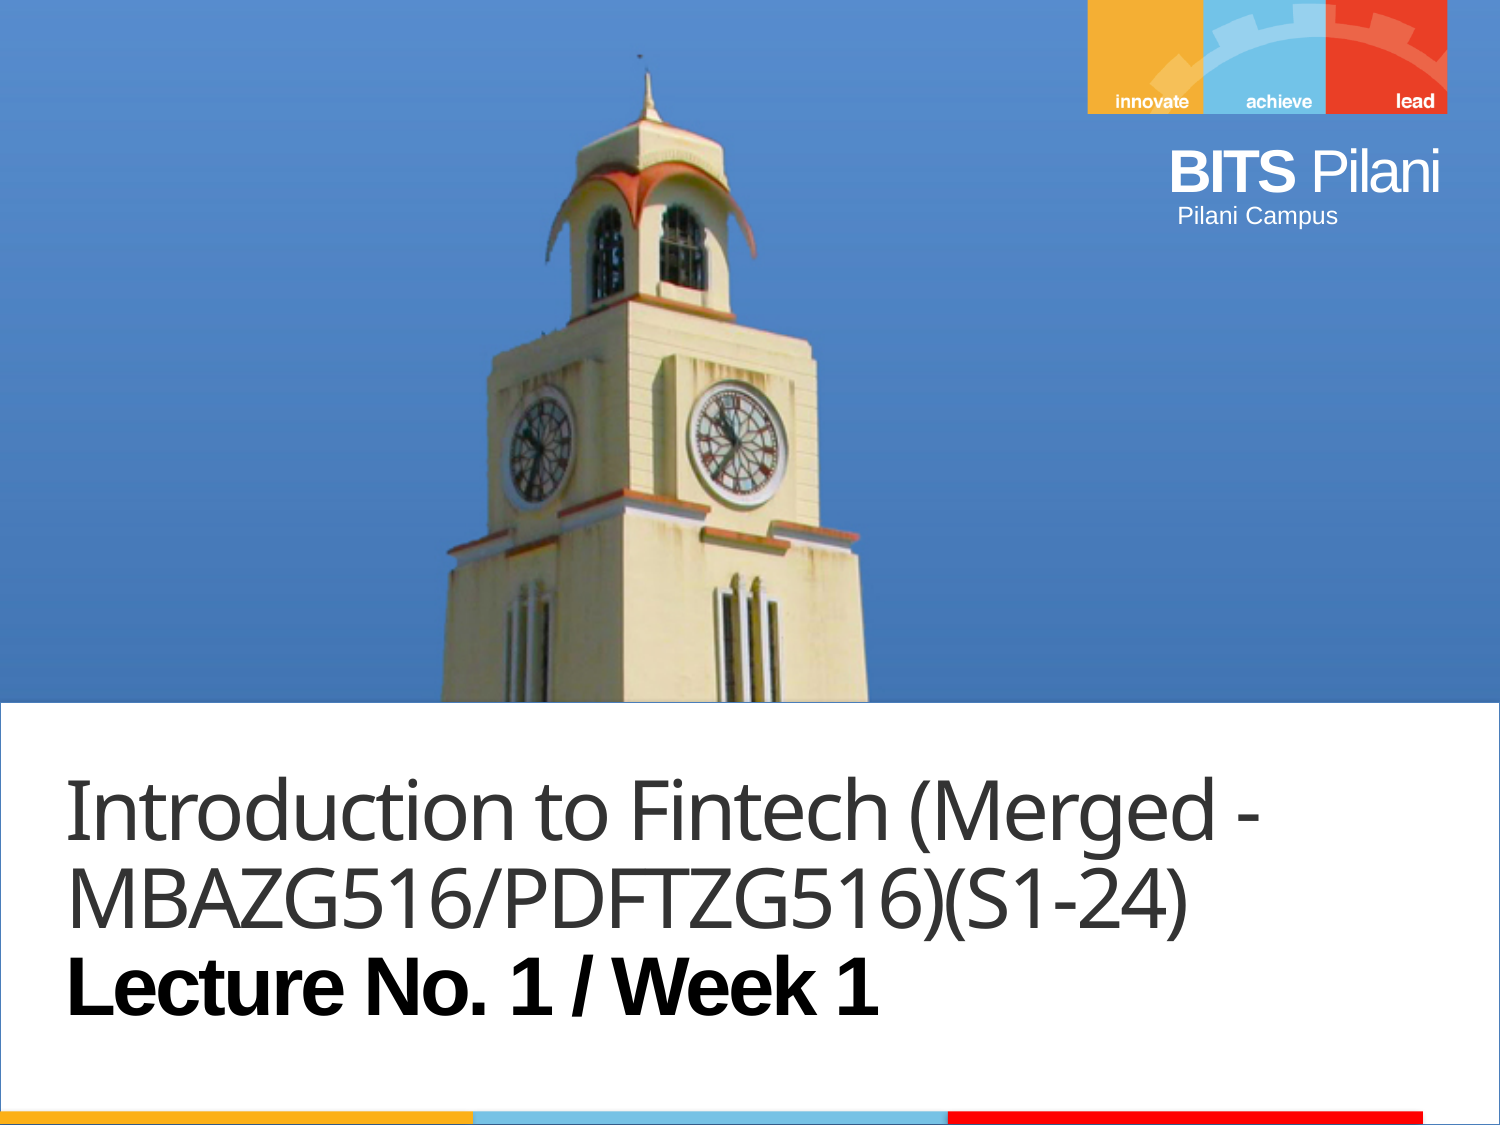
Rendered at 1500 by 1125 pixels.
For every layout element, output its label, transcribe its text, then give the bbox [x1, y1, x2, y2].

list Introduction to Fintech (Merged - MBAZG516/PDFTZG516)(S1-24) Lecture No. 1 / Week 1 [50, 762, 1438, 1025]
picture [0, 0, 1500, 702]
